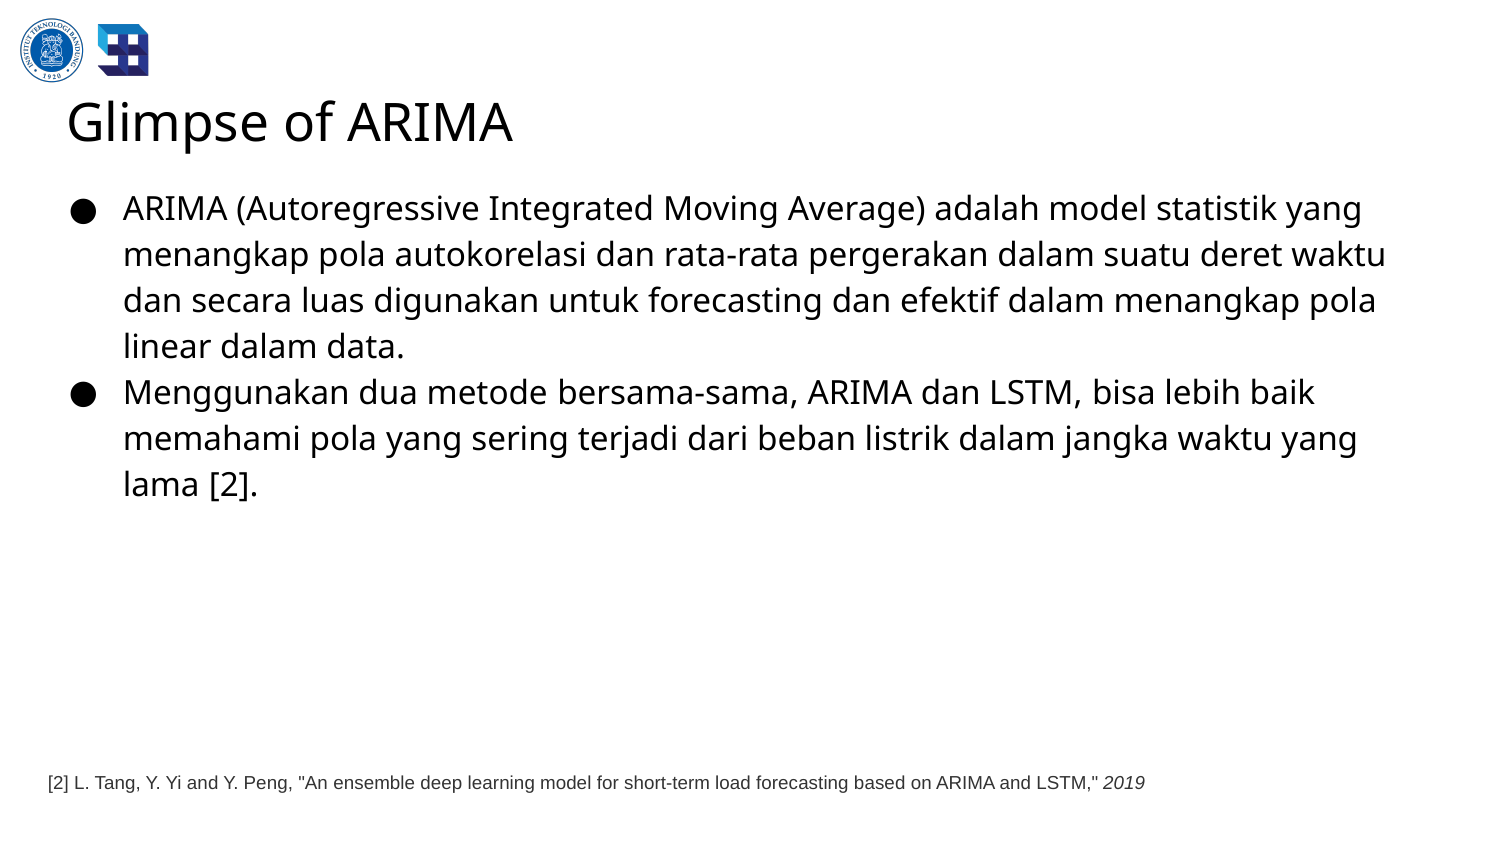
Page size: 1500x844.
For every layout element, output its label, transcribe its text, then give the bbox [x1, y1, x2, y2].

picture [19, 17, 84, 83]
title Glimpse of ARIMA [51, 72, 1449, 167]
text_box ARIMA (Autoregressive Integrated Moving Average) adalah model statistik yang menangkap pola autokorelasi dan rata-rata pergerakan dalam suatu deret waktu dan secara luas digunakan untuk forecasting dan efektif dalam menangkap pola linear dalam data. Menggunakan dua metode bersama-sama, ARIMA dan LSTM, bisa lebih baik memahami pola yang sering terjadi dari beban listrik dalam jangka waktu yang lama [2]. [33, 166, 1412, 518]
picture [97, 24, 154, 72]
text_box [2] L. Tang, Y. Yi and Y. Peng, "An ensemble deep learning model for short-term load forecasting based on ARIMA and LSTM," 2019 [33, 759, 1412, 805]
